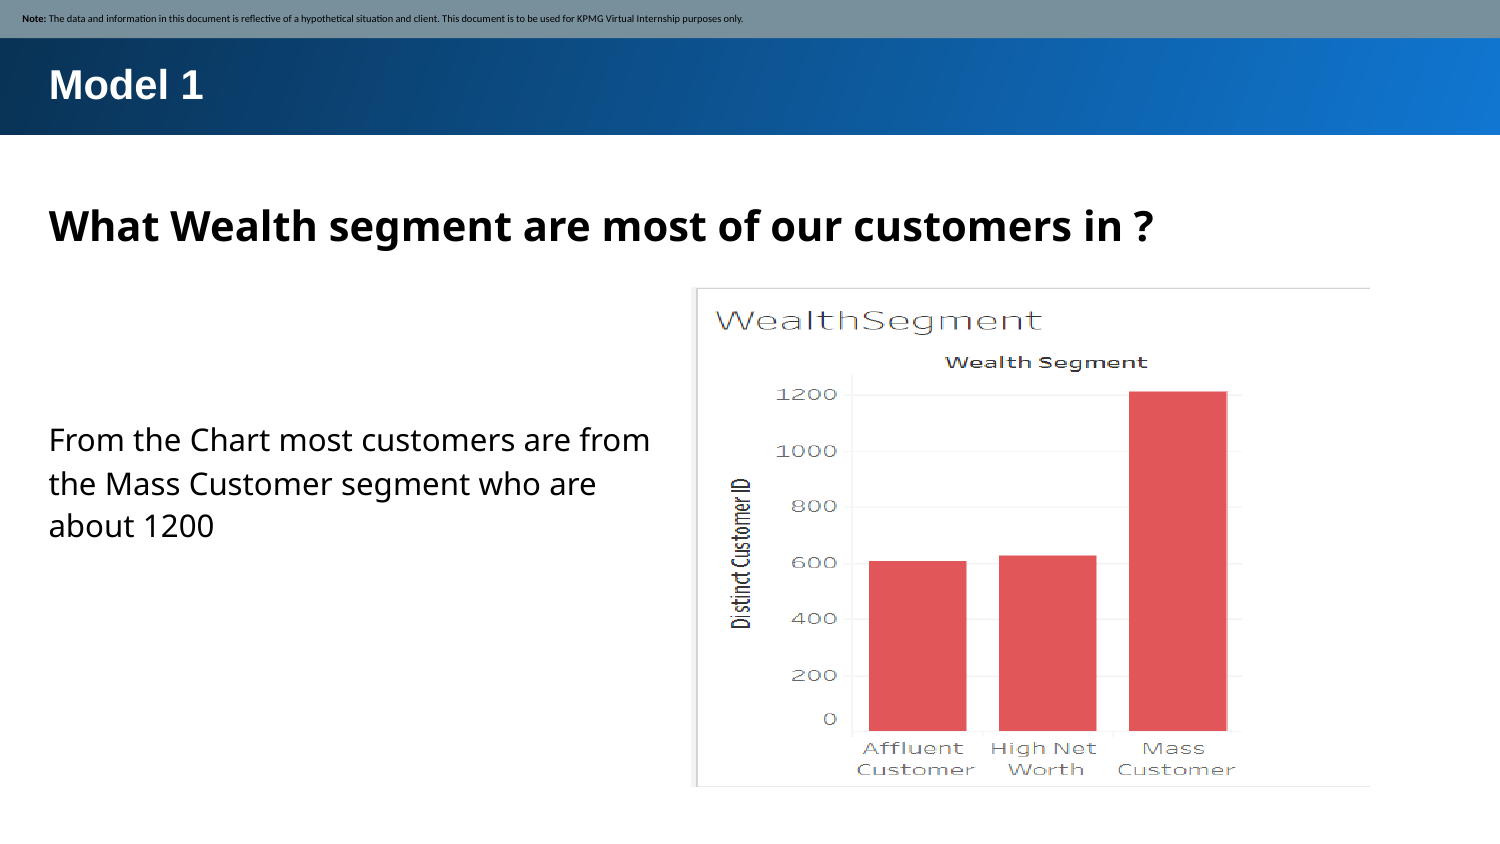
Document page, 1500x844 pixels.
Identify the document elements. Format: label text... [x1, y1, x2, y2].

text_box Note: The data and information in this document is reflective of a hypothetical situation and client. This document is to be used for KPMG Virtual Internship purposes only. [0, 0, 1500, 39]
text_box From the Chart most customers are from the Mass Customer segment who are about 1200 [33, 400, 685, 603]
text_box [0, 39, 1500, 135]
text_box What Wealth segment are most of our customers in ? [33, 177, 1439, 266]
picture [691, 287, 1371, 787]
text_box Model 1 [33, 43, 1439, 174]
